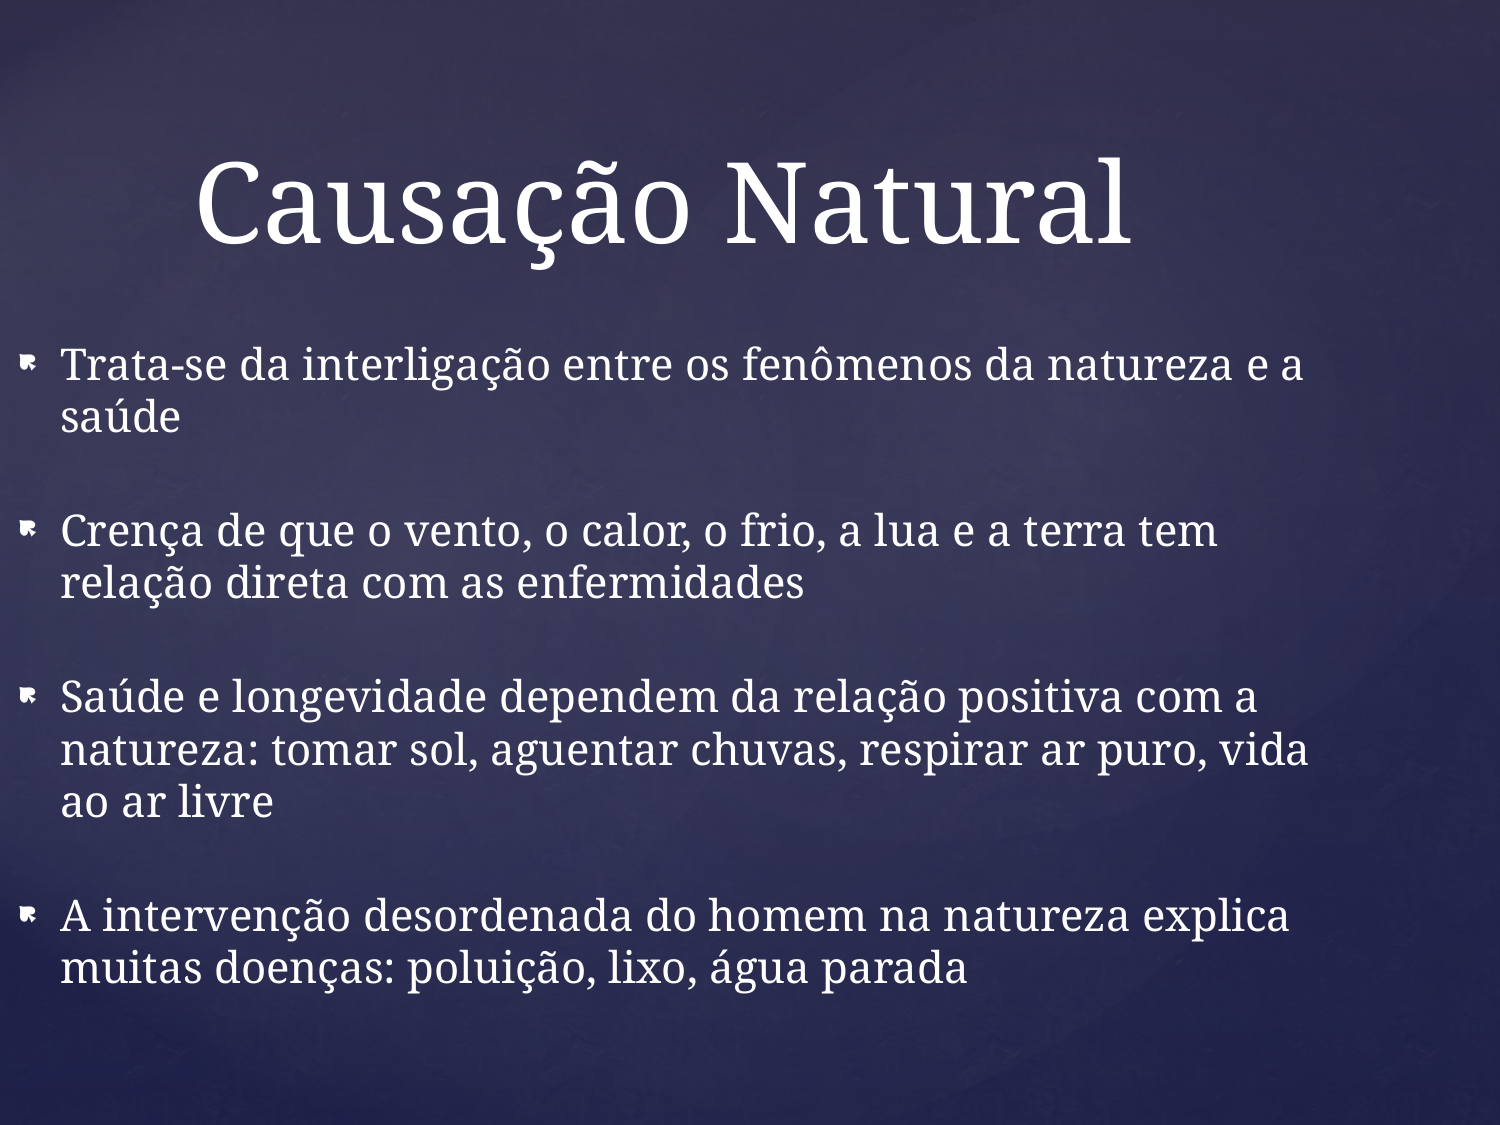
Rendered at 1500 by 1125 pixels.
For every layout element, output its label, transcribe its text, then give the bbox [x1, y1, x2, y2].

list Causação Natural Trata-se da interligação entre os fenômenos da natureza e a saúde Crença de que o vento, o calor, o frio, a lua e a terra tem relação direta com as enfermidades Saúde e longevidade dependem da relação positiva com a natureza: tomar sol, aguentar chuvas, respirar ar puro, vida ao ar livre A intervenção desordenada do homem na natureza explica muitas doenças: poluição, lixo, água parada [0, 112, 1350, 1125]
